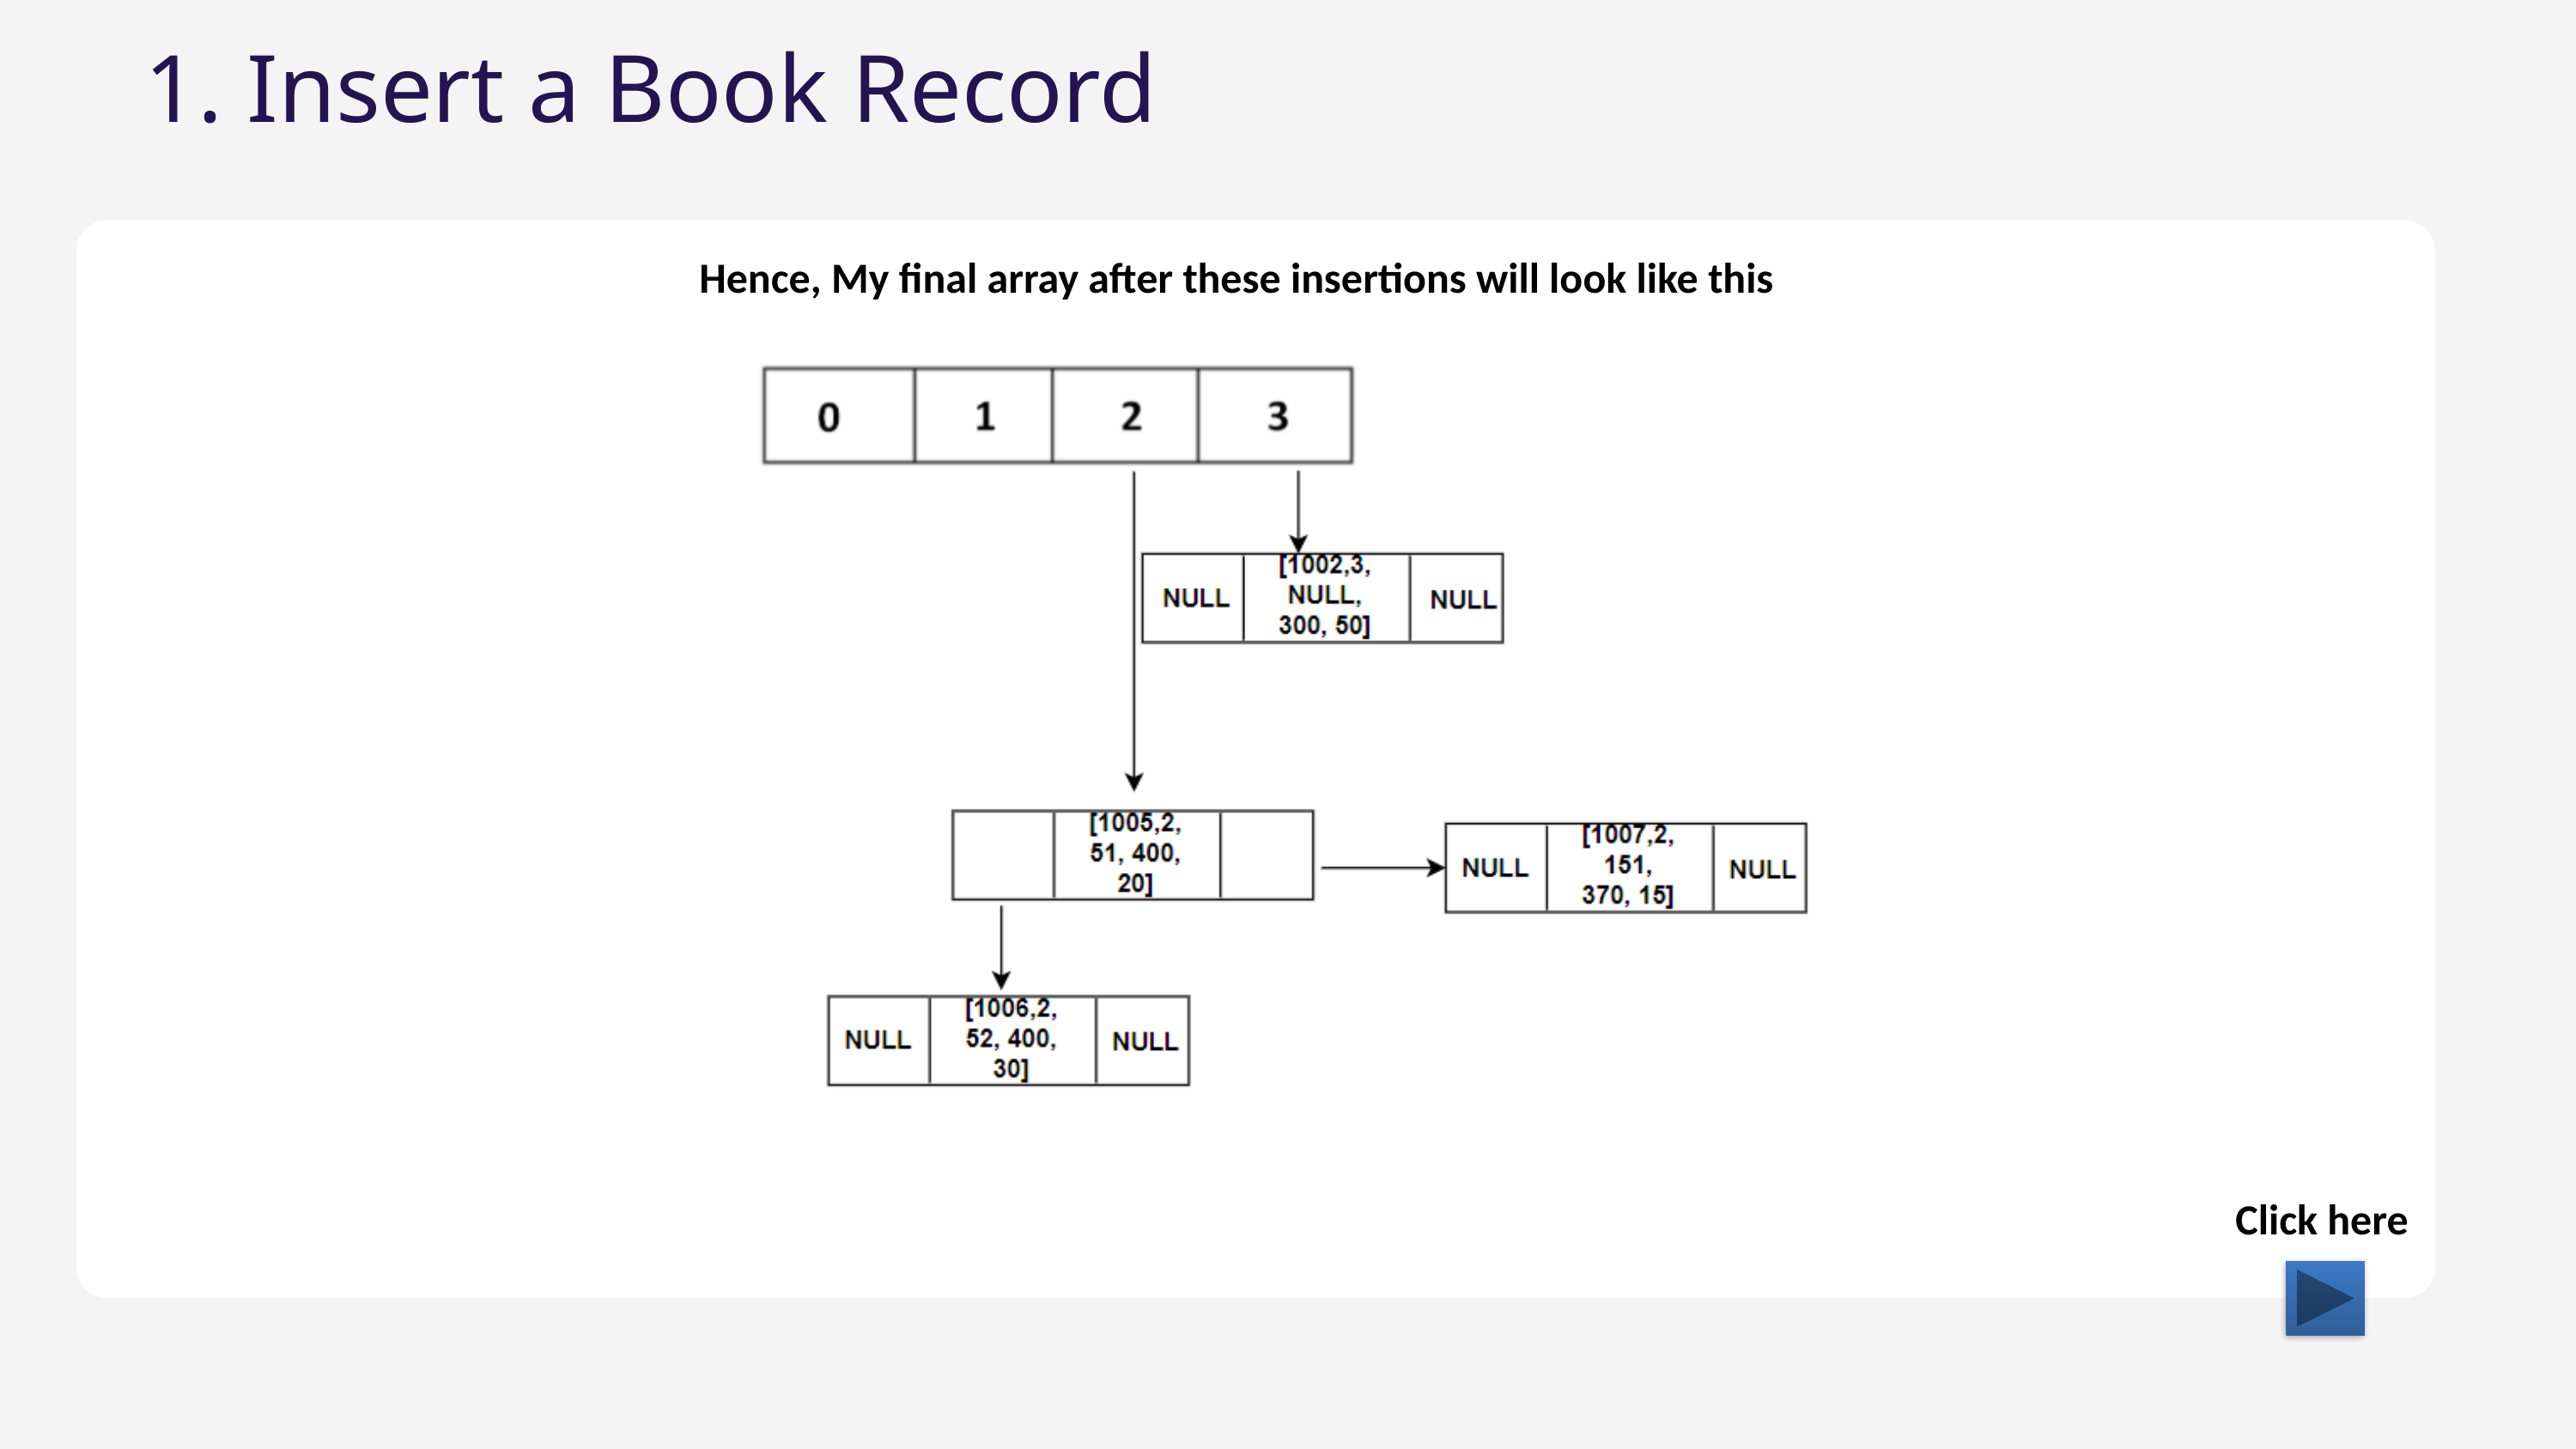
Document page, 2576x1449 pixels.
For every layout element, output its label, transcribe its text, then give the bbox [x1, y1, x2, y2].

text_box 1. Insert a Book Record [144, 29, 2400, 142]
text_box [2286, 1308, 2366, 1337]
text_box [76, 219, 2436, 1299]
picture [750, 355, 1826, 1110]
